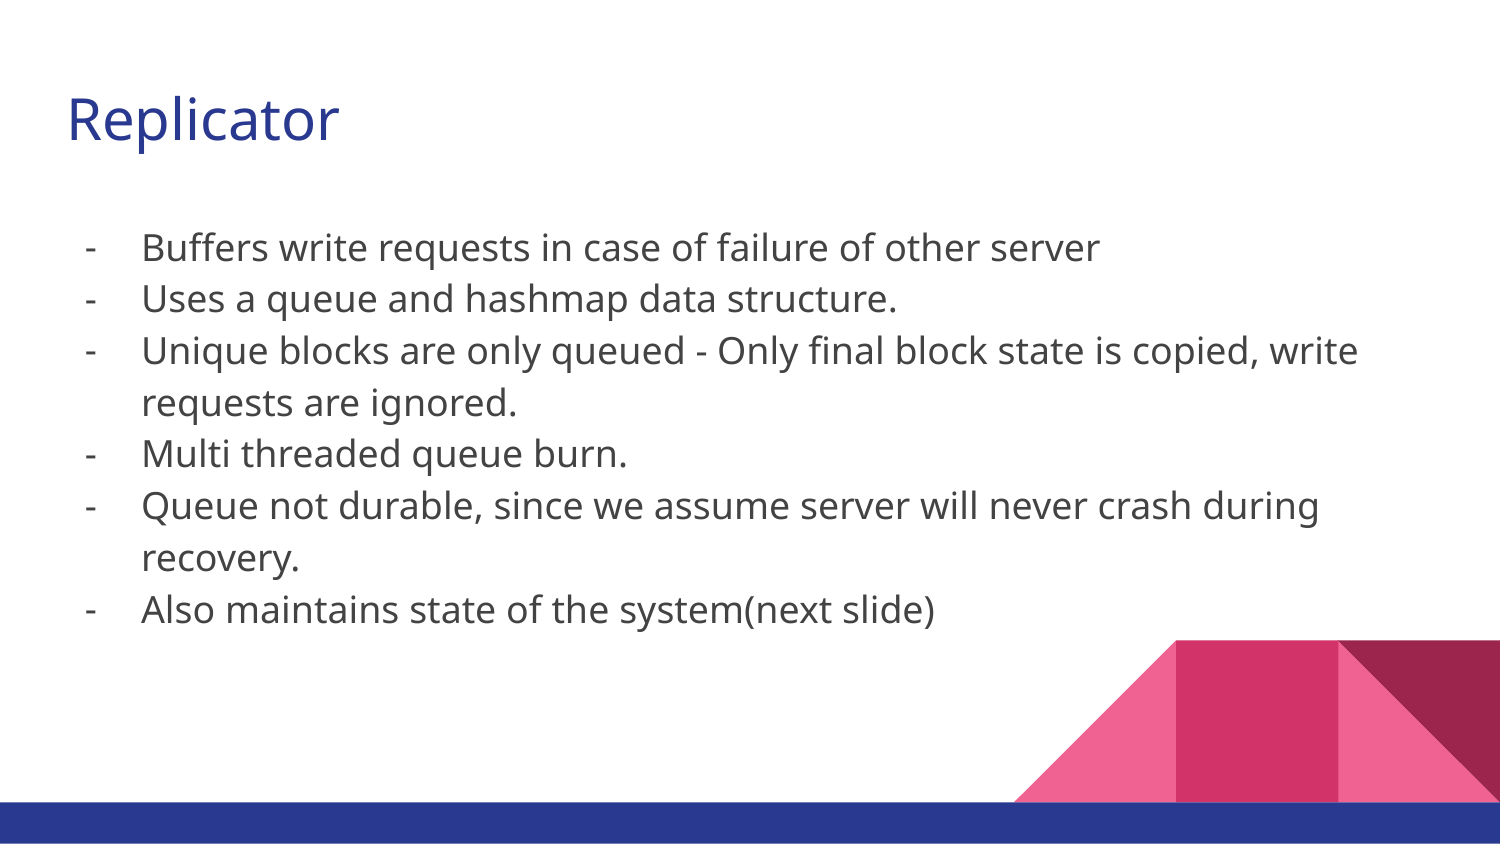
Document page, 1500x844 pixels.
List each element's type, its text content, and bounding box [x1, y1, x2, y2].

title Replicator [51, 67, 1449, 167]
list Buffers write requests in case of failure of other server Uses a queue and hashmap data structure. Unique blocks are only queued - Only final block state is copied, write requests are ignored. Multi threaded queue burn. Queue not durable, since we assume server will never crash during recovery. Also maintains state of the system(next slide) [51, 201, 1449, 750]
